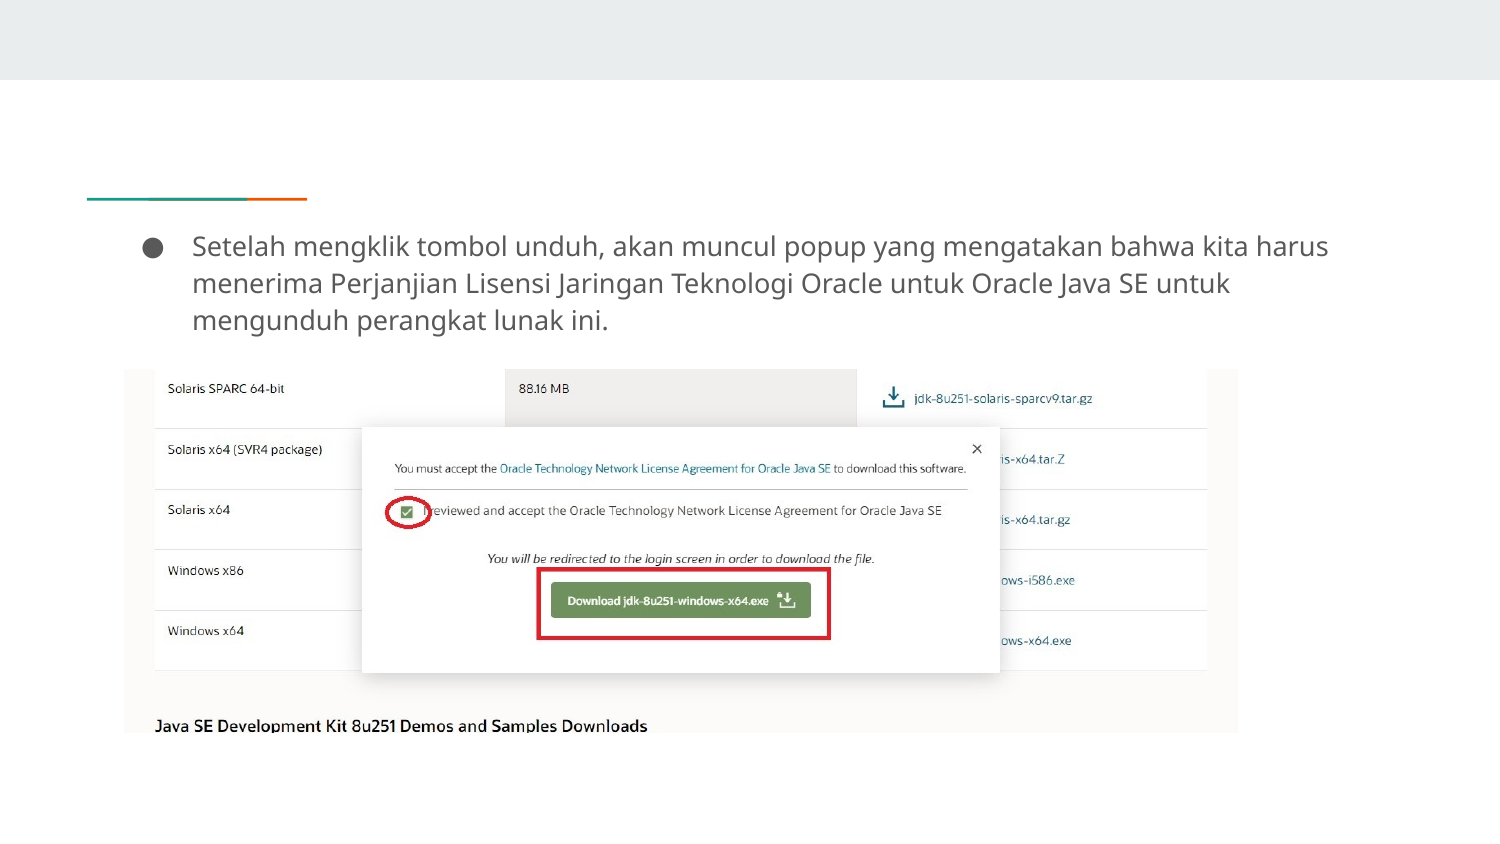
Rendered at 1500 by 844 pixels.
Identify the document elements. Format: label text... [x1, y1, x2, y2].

list Setelah mengklik tombol unduh, akan muncul popup yang mengatakan bahwa kita harus menerima Perjanjian Lisensi Jaringan Teknologi Oracle untuk Oracle Java SE untuk mengunduh perangkat lunak ini. [101, 209, 1397, 580]
picture [124, 369, 1238, 733]
